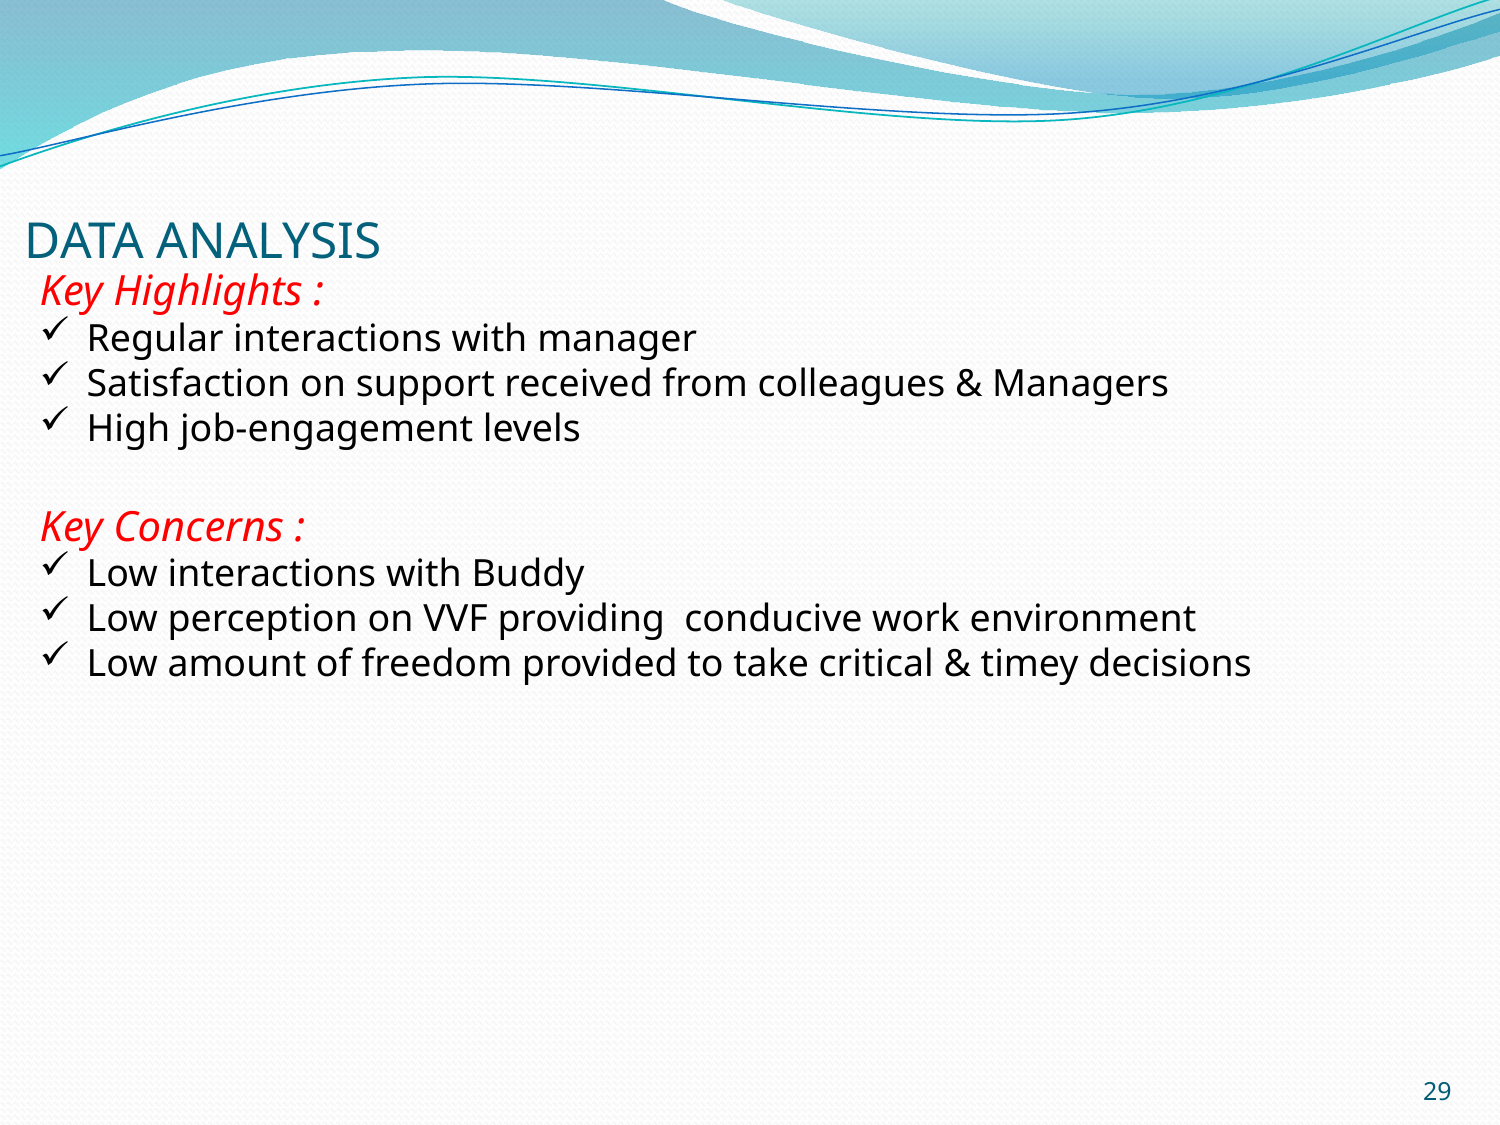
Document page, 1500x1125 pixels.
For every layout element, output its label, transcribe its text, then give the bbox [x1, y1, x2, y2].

text_box 29 [1374, 1049, 1500, 1110]
title DATA ANALYSIS [24, 200, 1388, 388]
text_box Key Highlights : Regular interactions with manager Satisfaction on support received from colleagues & Managers High job-engagement levels Key Concerns : Low interactions with Buddy Low perception on VVF providing conducive work environment Low amount of freedom provided to take critical & timey decisions [24, 256, 1375, 832]
